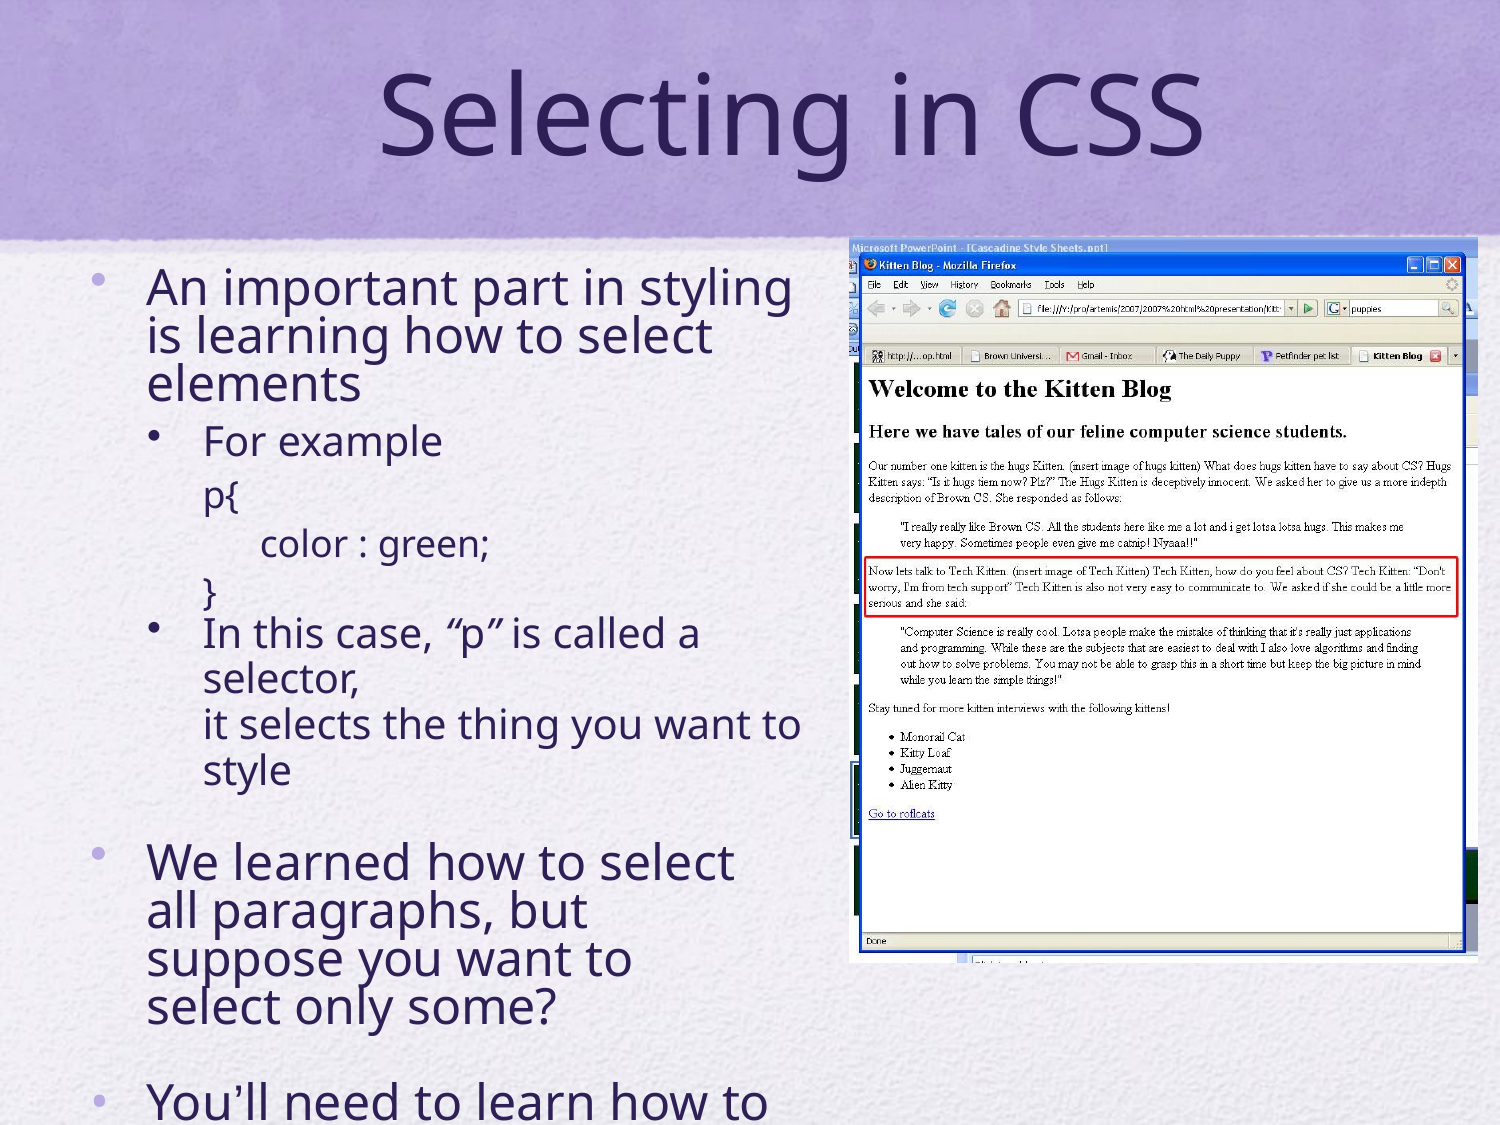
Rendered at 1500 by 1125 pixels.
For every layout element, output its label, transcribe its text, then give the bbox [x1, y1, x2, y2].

text_box An important part in styling is learning how to select elements For example p{ color : green; } In this case, “p” is called a selector, it selects the thing you want to style We learned how to select all paragraphs, but suppose you want to select only some? You’ll need to learn how to use classes and id [87, 253, 840, 1125]
picture [0, 0, 1500, 1125]
title Selecting in CSS [179, 0, 1322, 231]
